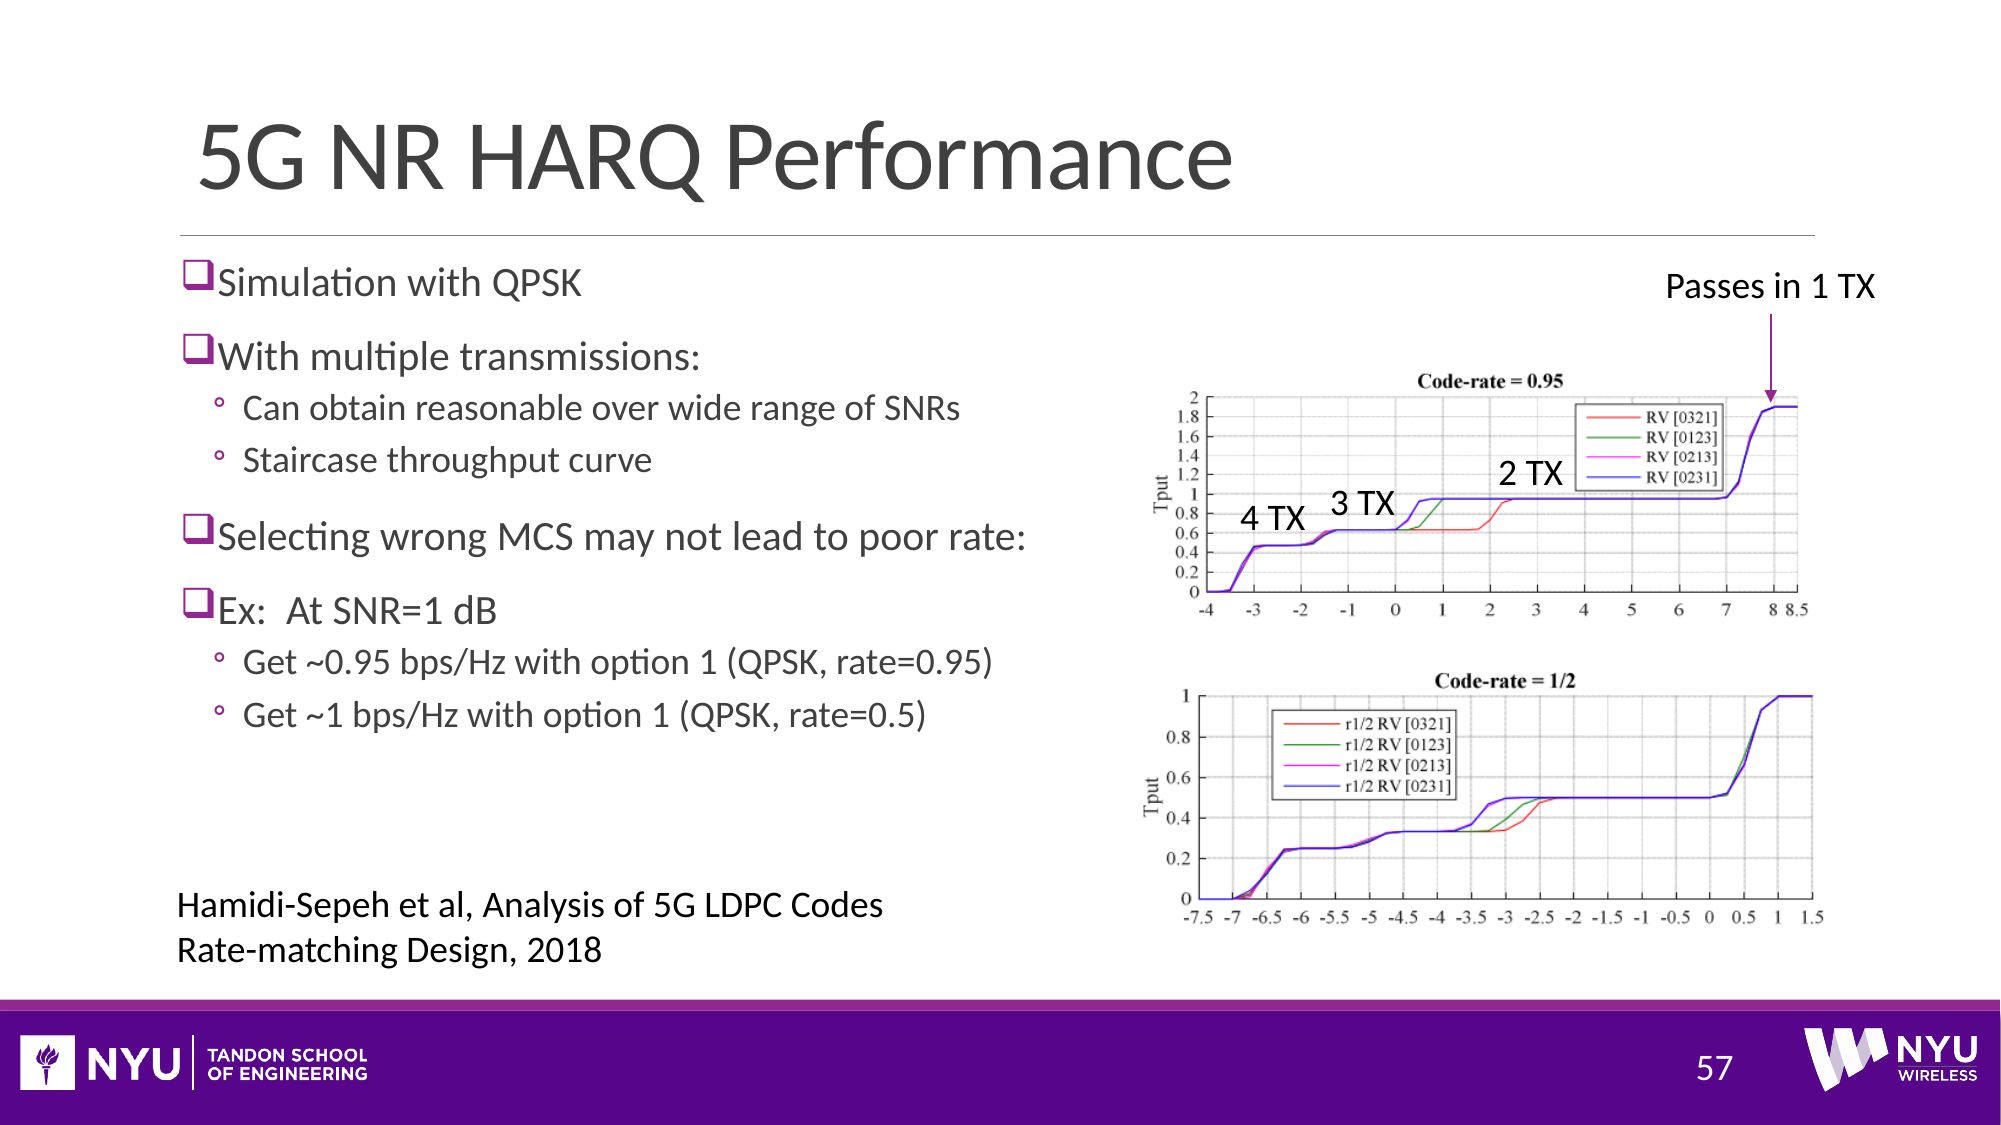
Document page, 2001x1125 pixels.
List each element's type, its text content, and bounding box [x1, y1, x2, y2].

text_box Passes in 1 TX [1650, 253, 1891, 314]
title 5G NR HARQ Performance [180, 47, 1830, 218]
slide_number 57 [1533, 1035, 1749, 1096]
text_box Hamidi-Sepeh et al, Analysis of 5G LDPC Codes Rate-matching Design, 2018 [162, 872, 935, 978]
list Simulation with QPSK With multiple transmissions: Can obtain reasonable over wide range of SNRs Staircase throughput curve Selecting wrong MCS may not lead to poor rate: Ex: At SNR=1 dB Get ~0.95 bps/Hz with option 1 (QPSK, rate=0.95) Get ~1 bps/Hz with option 1 (QPSK, rate=0.5) [180, 252, 1830, 963]
picture [1143, 348, 1831, 633]
picture [1124, 666, 1860, 951]
